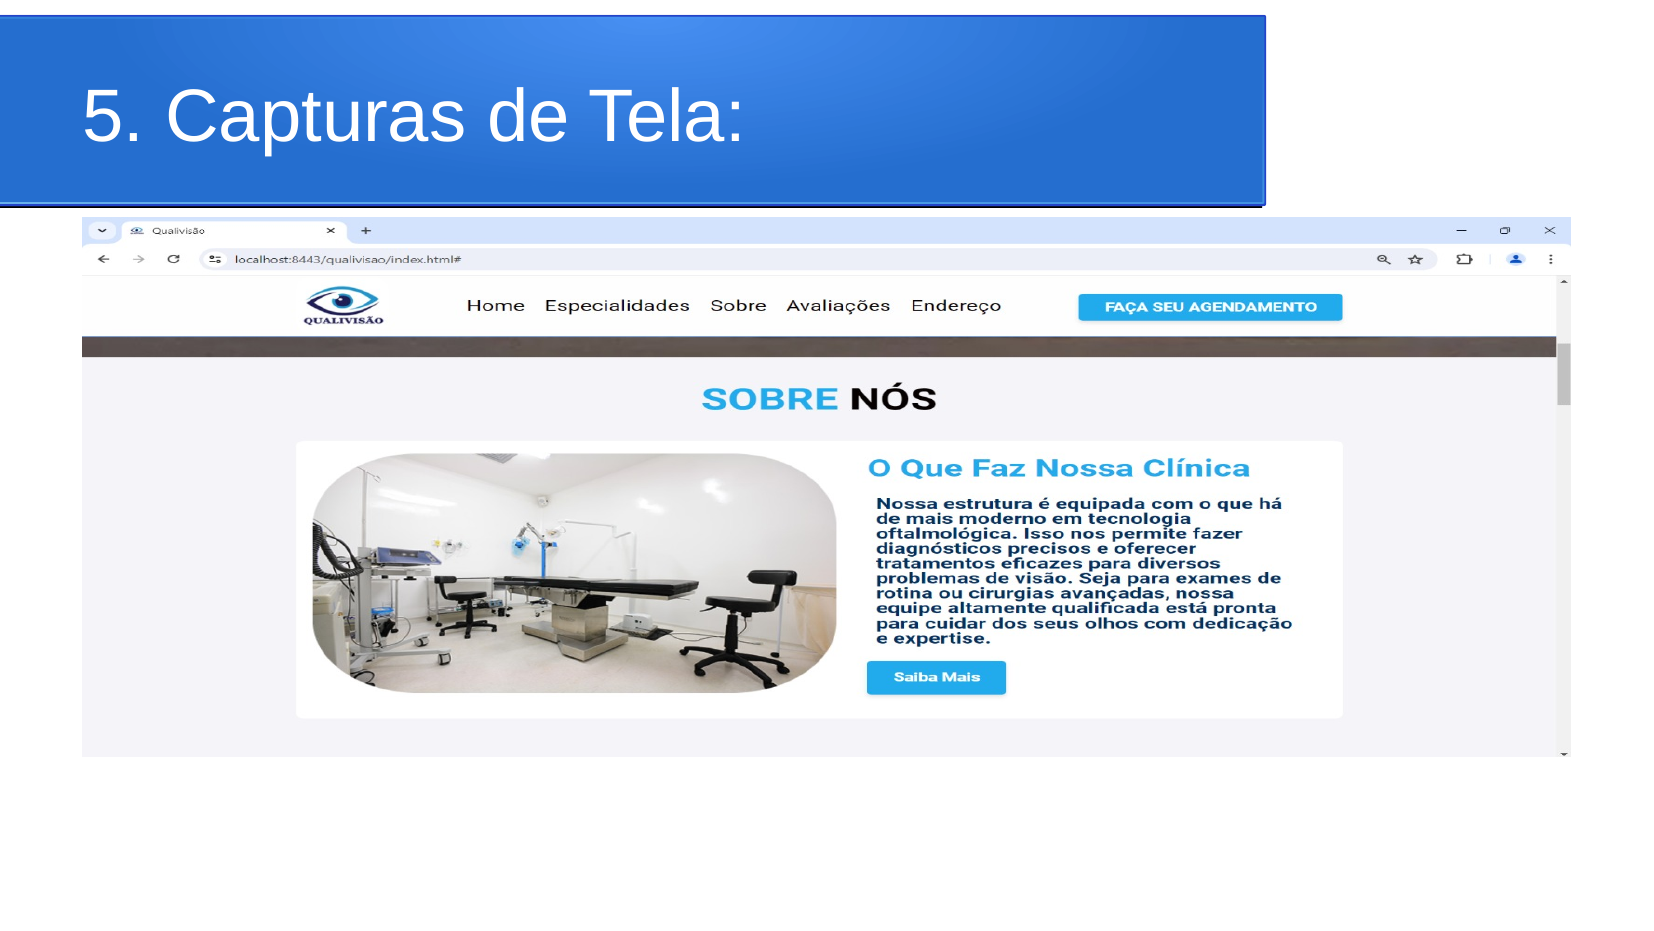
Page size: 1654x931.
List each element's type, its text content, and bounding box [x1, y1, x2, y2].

text_box 5. Capturas de Tela: [82, 67, 1235, 157]
picture [0, 13, 1269, 211]
picture [82, 217, 1572, 758]
